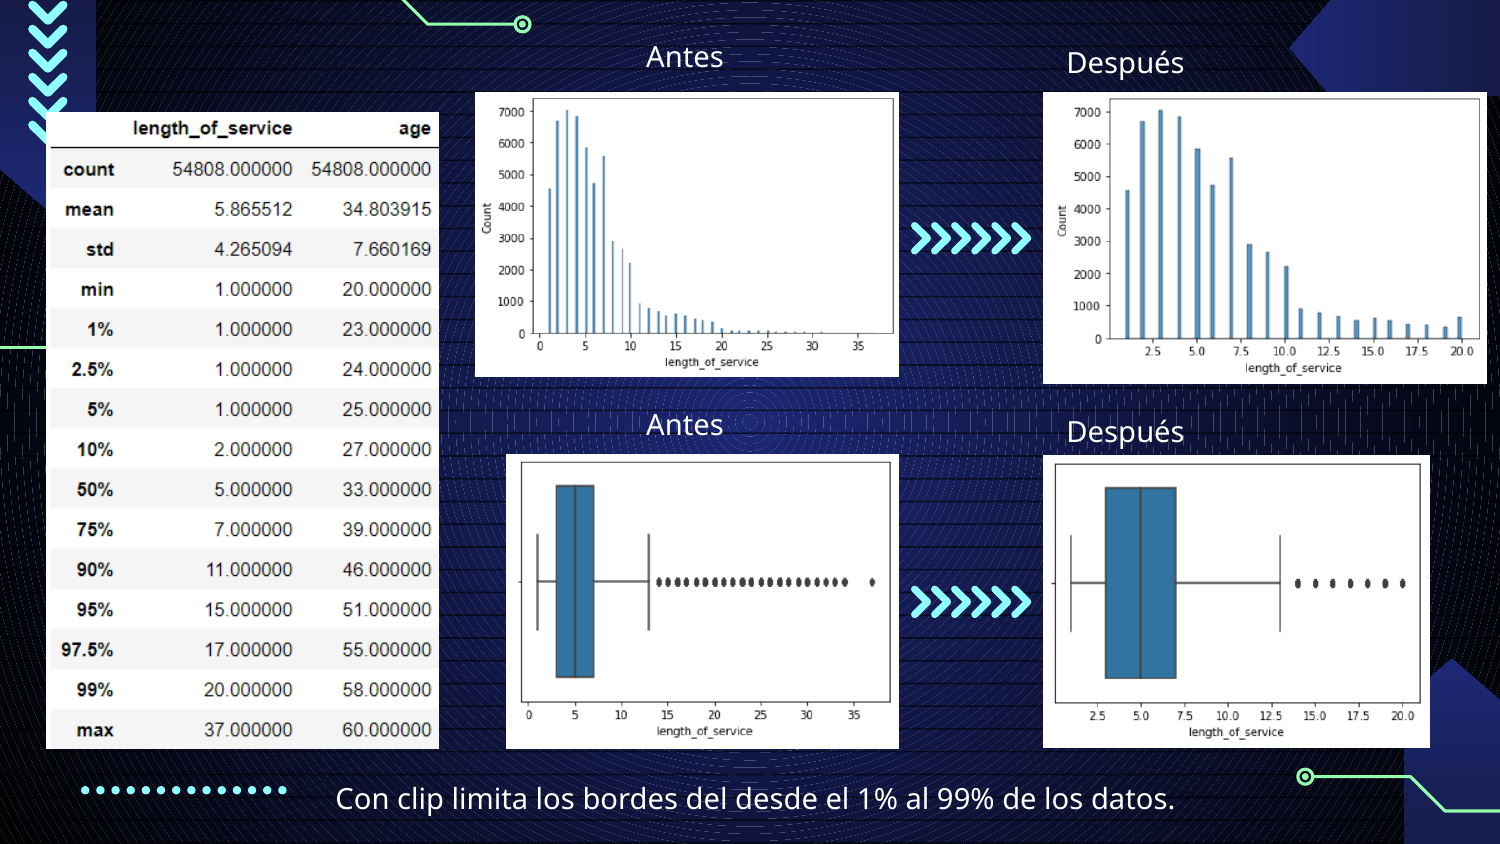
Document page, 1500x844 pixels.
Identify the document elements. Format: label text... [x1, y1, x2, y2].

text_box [910, 585, 1032, 619]
picture [46, 112, 439, 749]
subtitle Antes [631, 386, 869, 447]
picture [1043, 455, 1431, 748]
picture [505, 454, 899, 749]
picture [475, 92, 899, 377]
subtitle Antes [631, 17, 869, 79]
picture [1043, 92, 1487, 384]
subtitle Después [1051, 393, 1289, 454]
subtitle Con clip limita los bordes del desde el 1% al 99% de los datos. [320, 759, 1204, 844]
subtitle Después [1051, 24, 1289, 85]
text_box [910, 221, 1032, 255]
